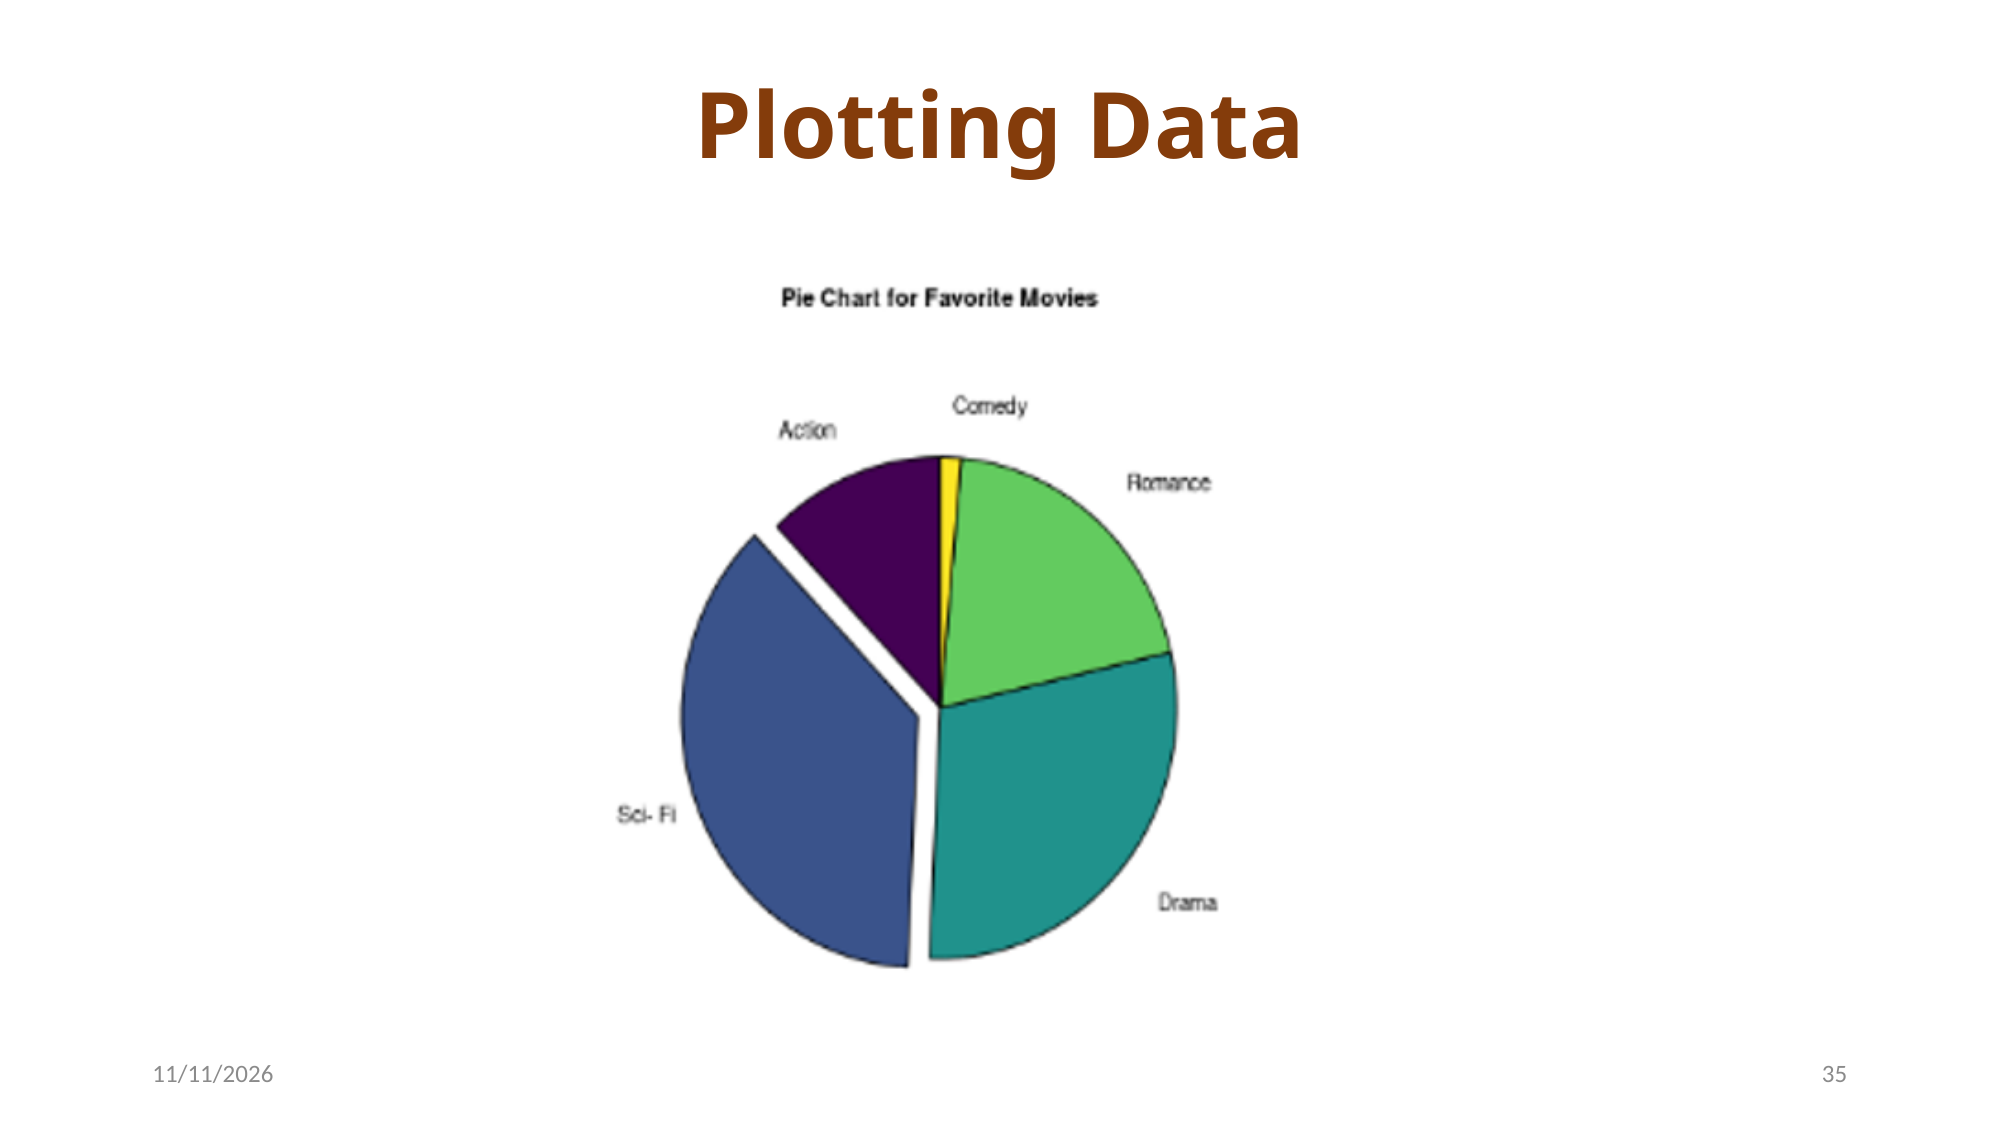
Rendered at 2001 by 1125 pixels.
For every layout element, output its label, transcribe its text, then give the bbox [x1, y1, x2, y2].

picture [528, 249, 1371, 992]
slide_number 35 [1412, 1042, 1863, 1103]
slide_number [137, 1042, 588, 1103]
title Plotting Data [212, 90, 1788, 167]
